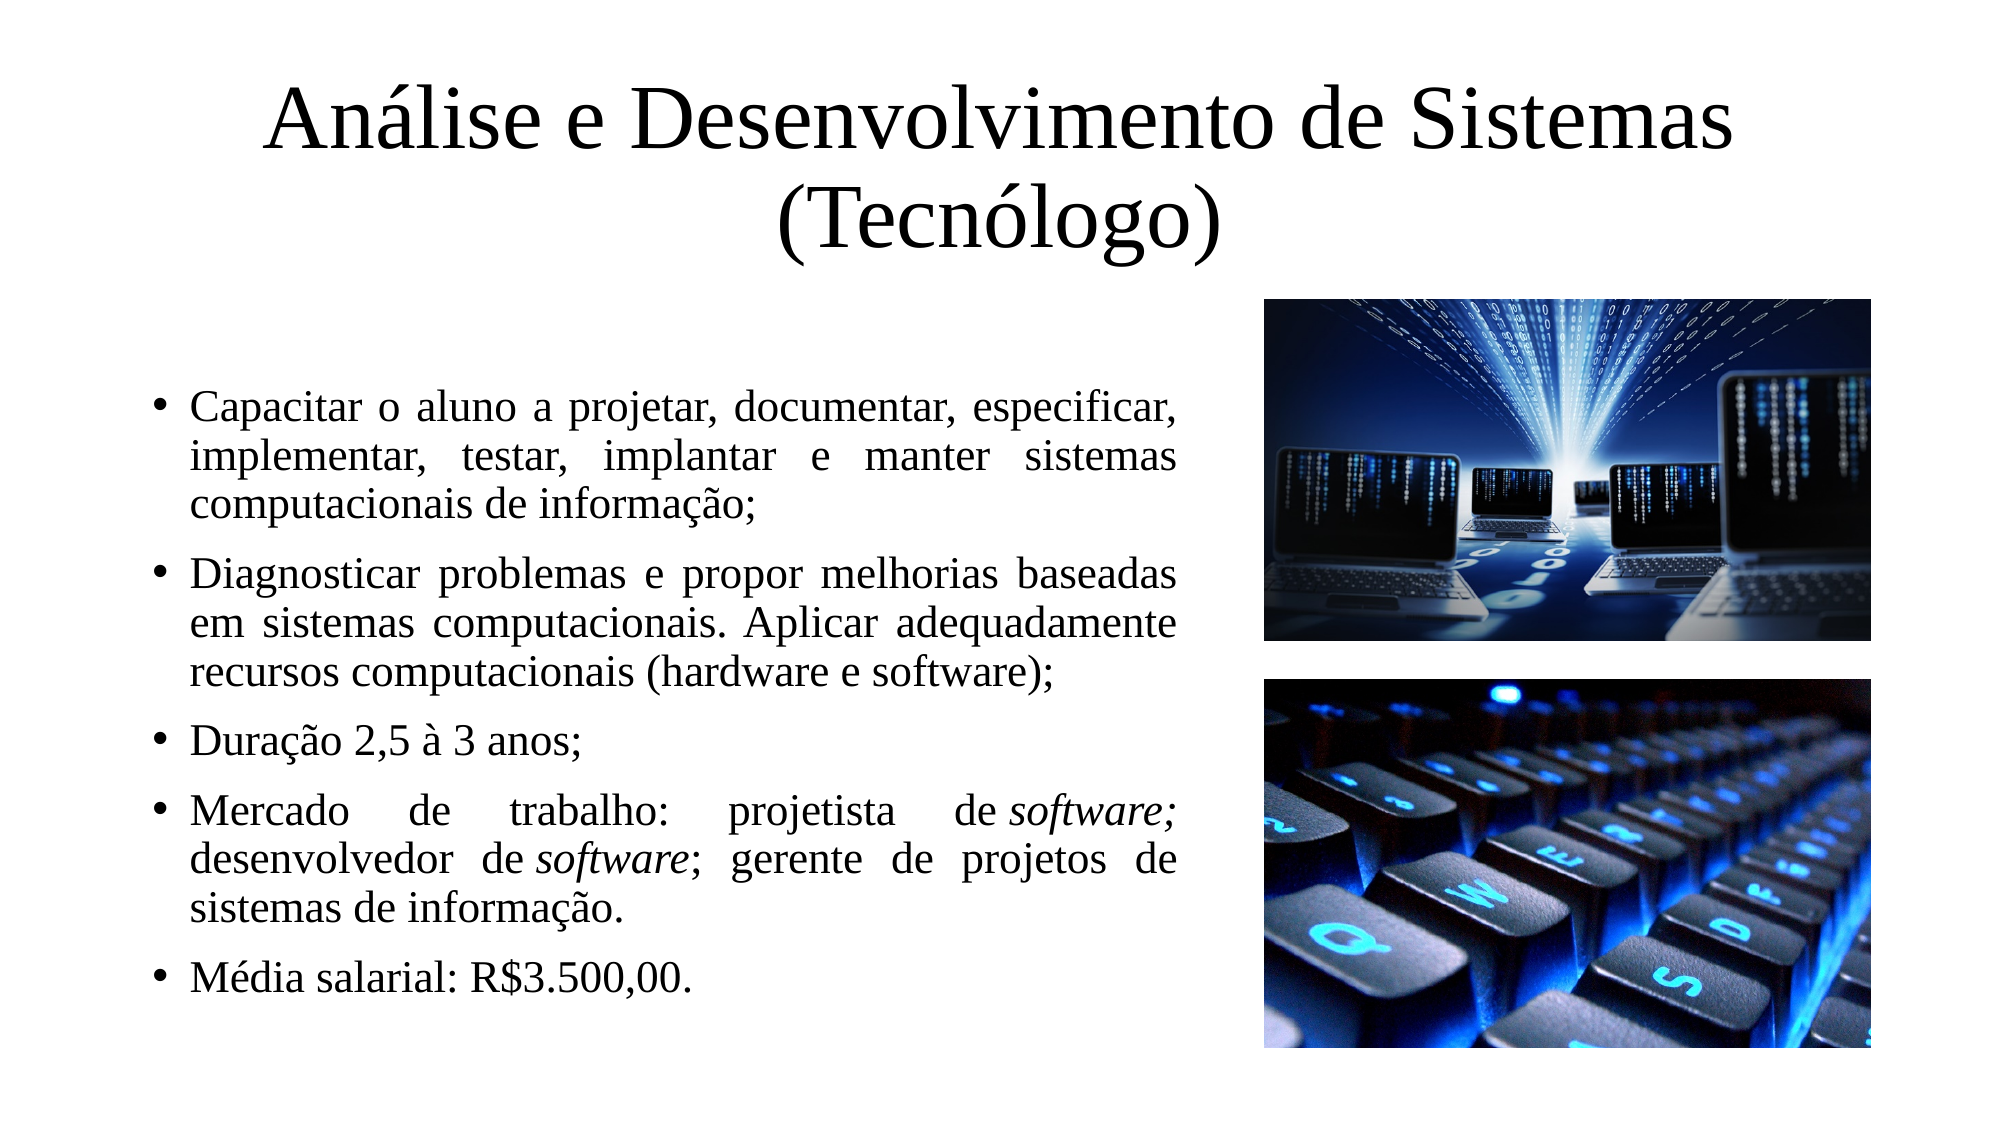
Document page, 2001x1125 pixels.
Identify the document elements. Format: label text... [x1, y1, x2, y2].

list Capacitar o aluno a projetar, documentar, especificar, implementar, testar, implantar e manter sistemas computacionais de informação; Diagnosticar problemas e propor melhorias baseadas em sistemas computacionais. Aplicar adequadamente recursos computacionais (hardware e software); Duração 2,5 à 3 anos; Mercado de trabalho: projetista de software; desenvolvedor de software; gerente de projetos de sistemas de informação. Média salarial: R$3.500,00. [137, 299, 1193, 1014]
title Análise e Desenvolvimento de Sistemas (Tecnólogo) [137, 59, 1863, 278]
picture [1263, 679, 1871, 1048]
picture [1263, 299, 1871, 641]
